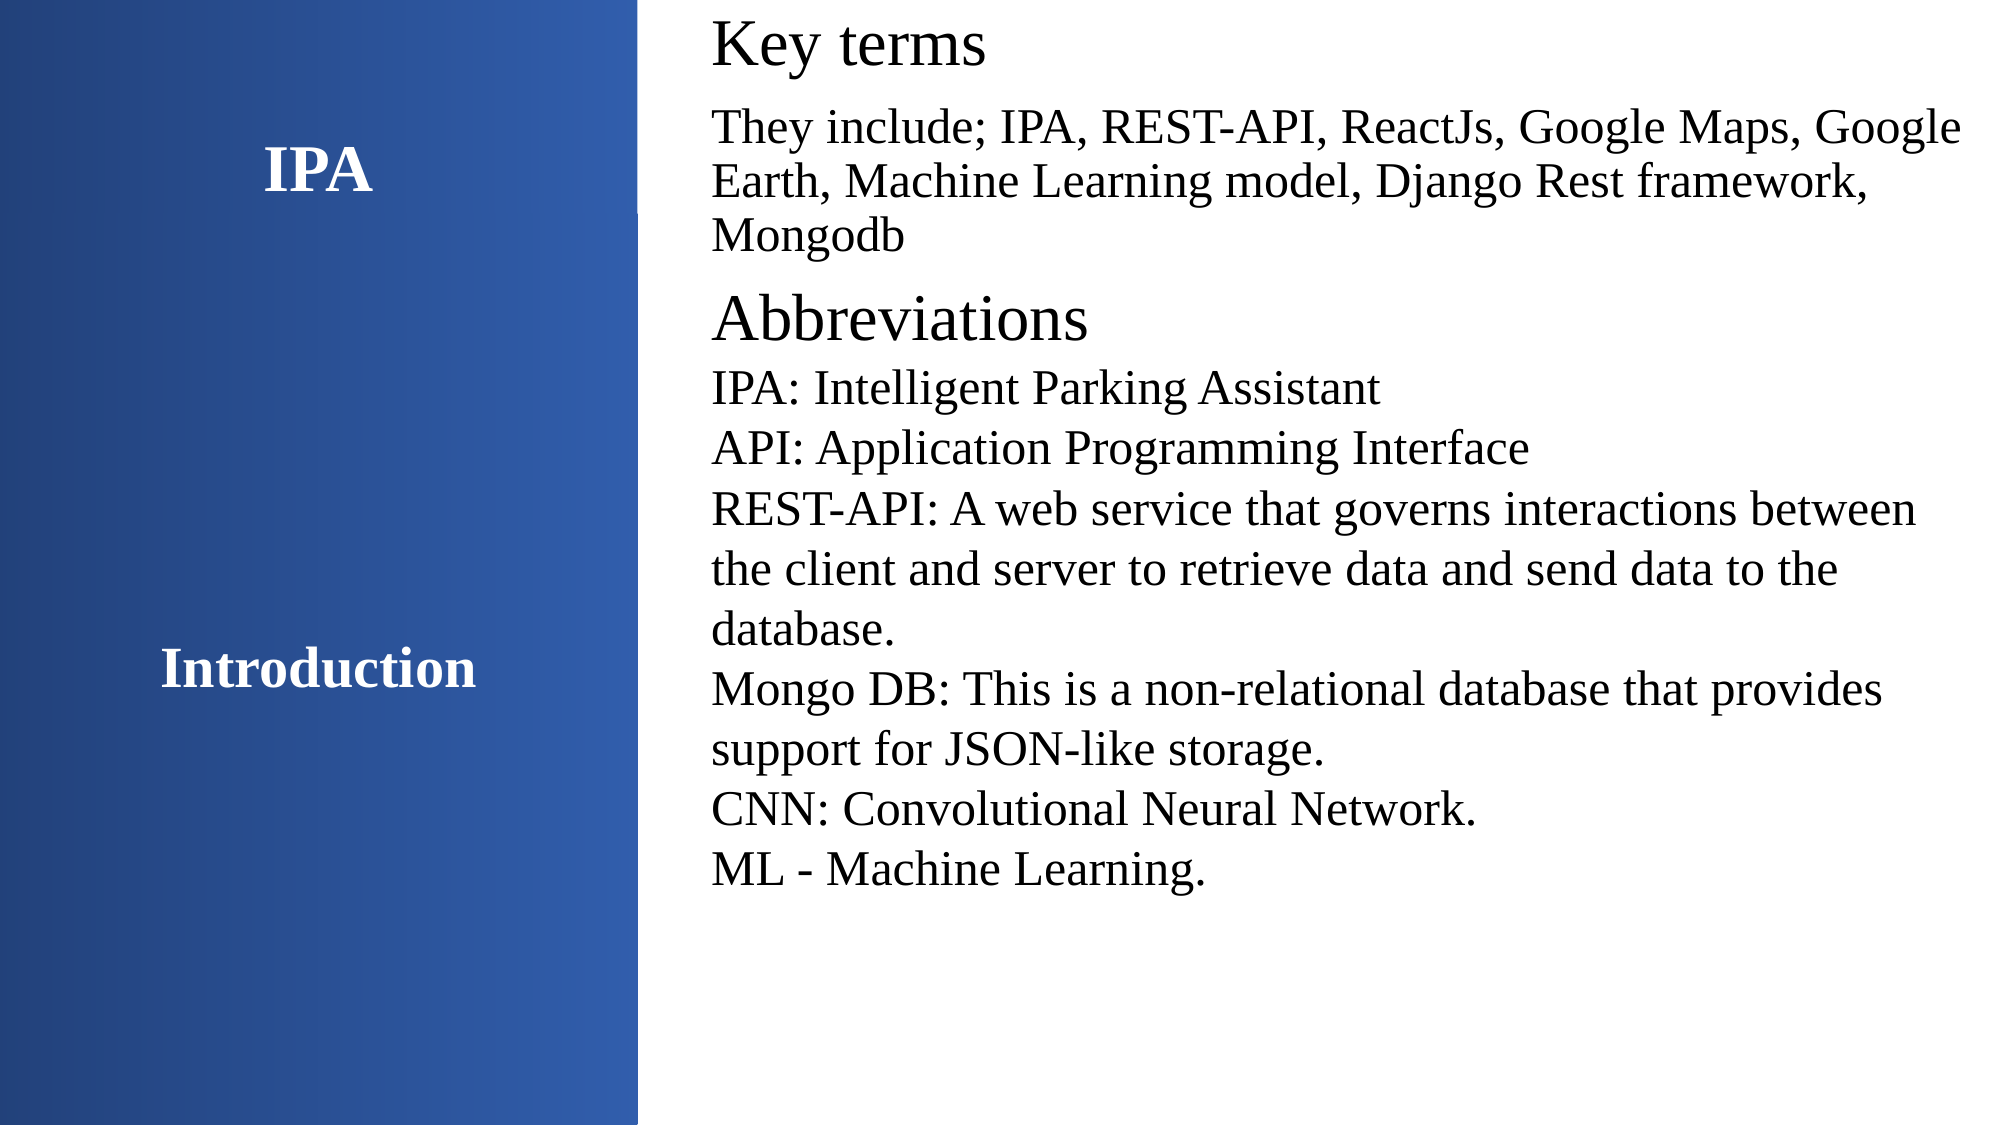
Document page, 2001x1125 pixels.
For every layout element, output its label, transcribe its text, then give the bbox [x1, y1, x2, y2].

list Introduction [0, 213, 638, 1125]
title IPA [0, 0, 638, 213]
list Key terms They include; IPA, REST-API, ReactJs, Google Maps, Google Earth, Machine Learning model, Django Rest framework, Mongodb Abbreviations IPA: Intelligent Parking Assistant API: Application Programming Interface REST-API: A web service that governs interactions between the client and server to retrieve data and send data to the database. Mongo DB: This is a non-relational database that provides support for JSON-like storage. CNN: Convolutional Neural Network. ML - Machine Learning. [696, 0, 2000, 1125]
